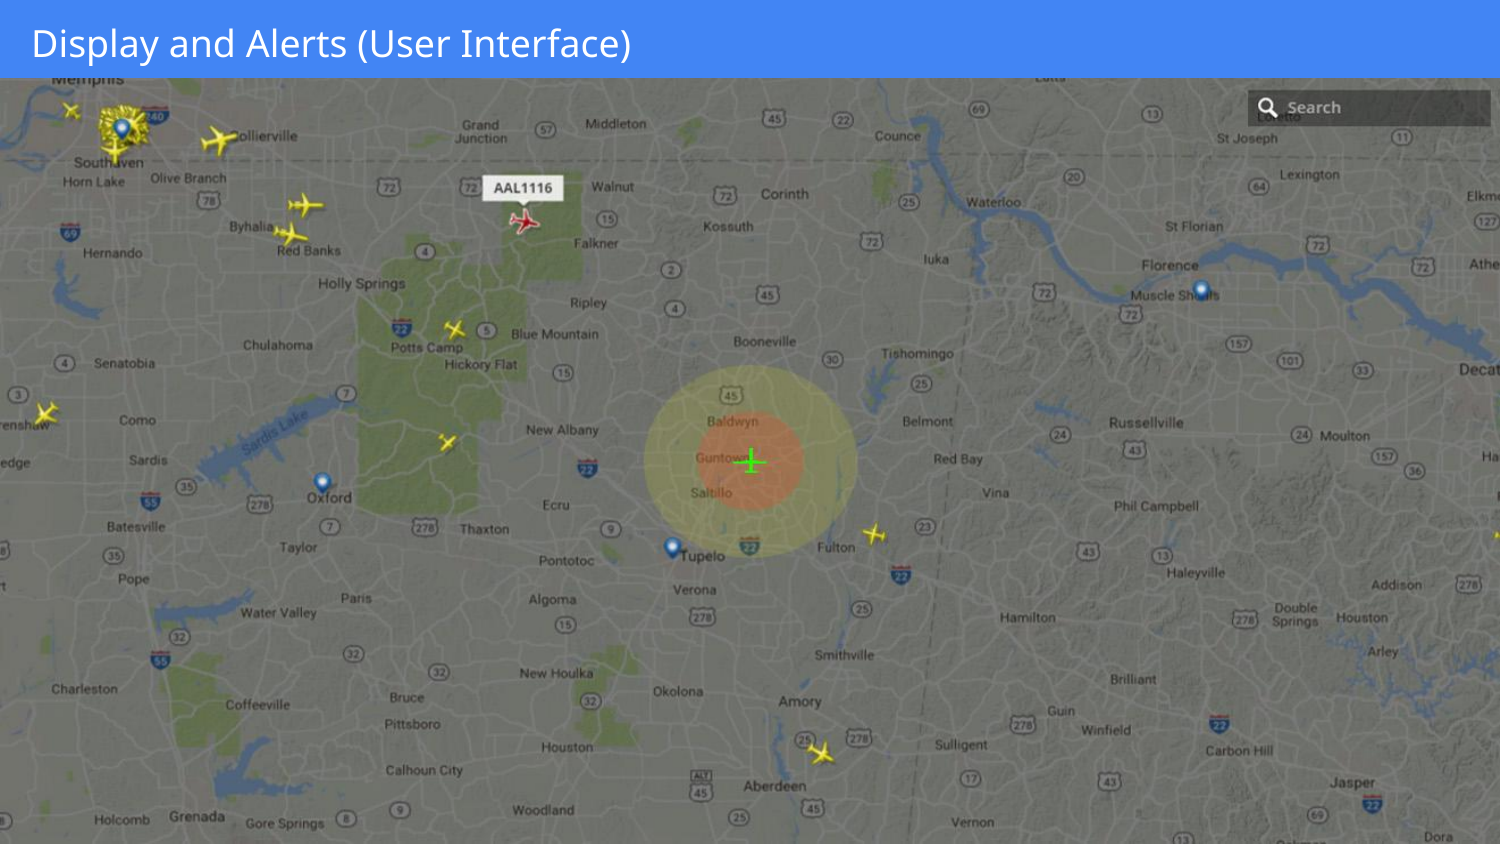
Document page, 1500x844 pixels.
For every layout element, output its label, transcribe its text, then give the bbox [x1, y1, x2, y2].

picture [0, 77, 1500, 844]
title Display and Alerts (User Interface) [16, 2, 1464, 76]
